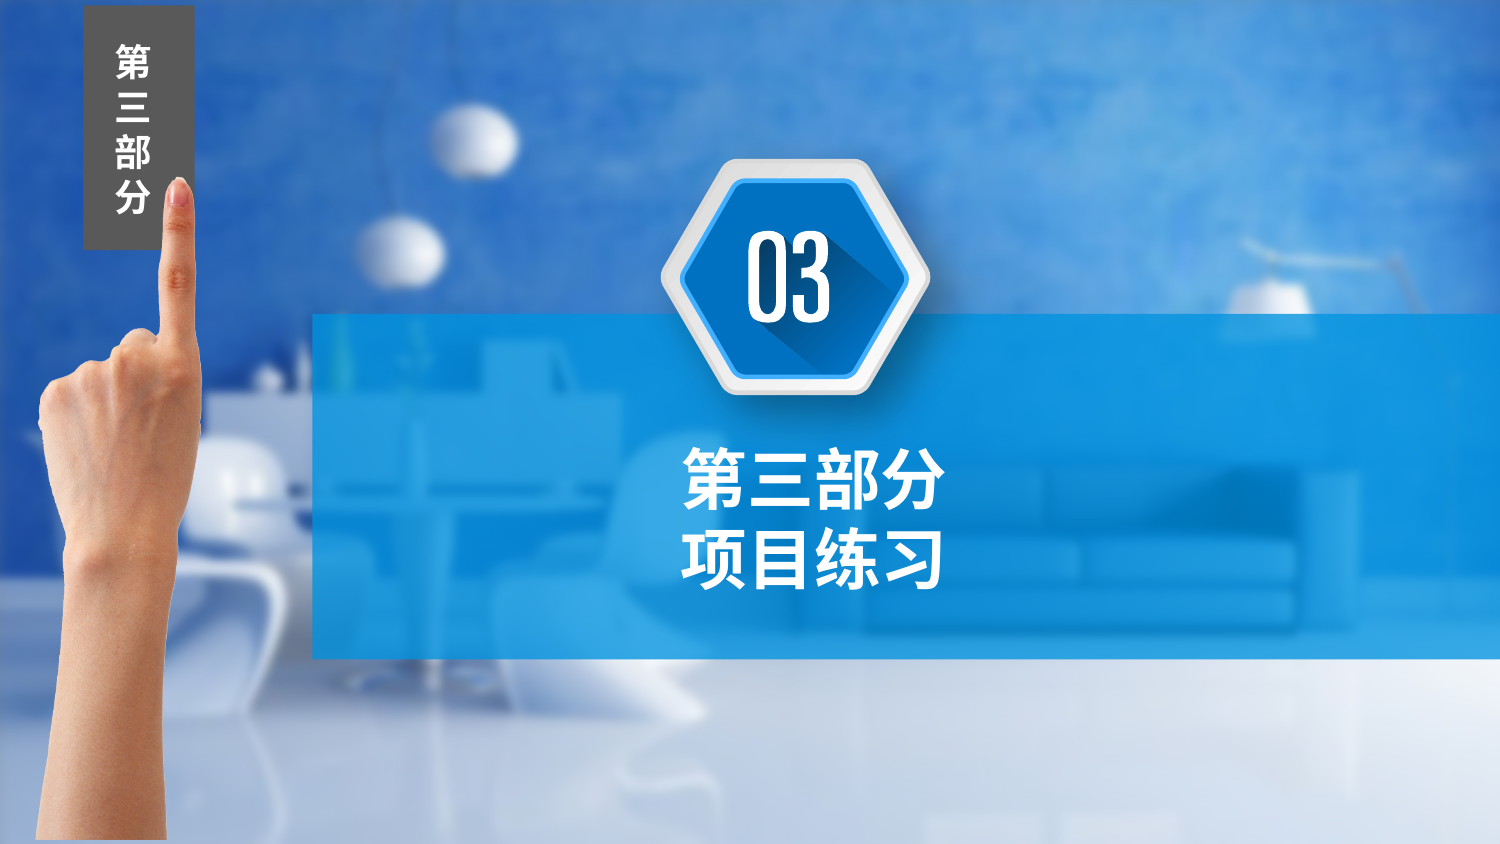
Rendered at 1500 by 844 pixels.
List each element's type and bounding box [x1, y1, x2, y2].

text_box [83, 5, 198, 161]
picture [0, 0, 1500, 844]
text_box [662, 161, 929, 393]
